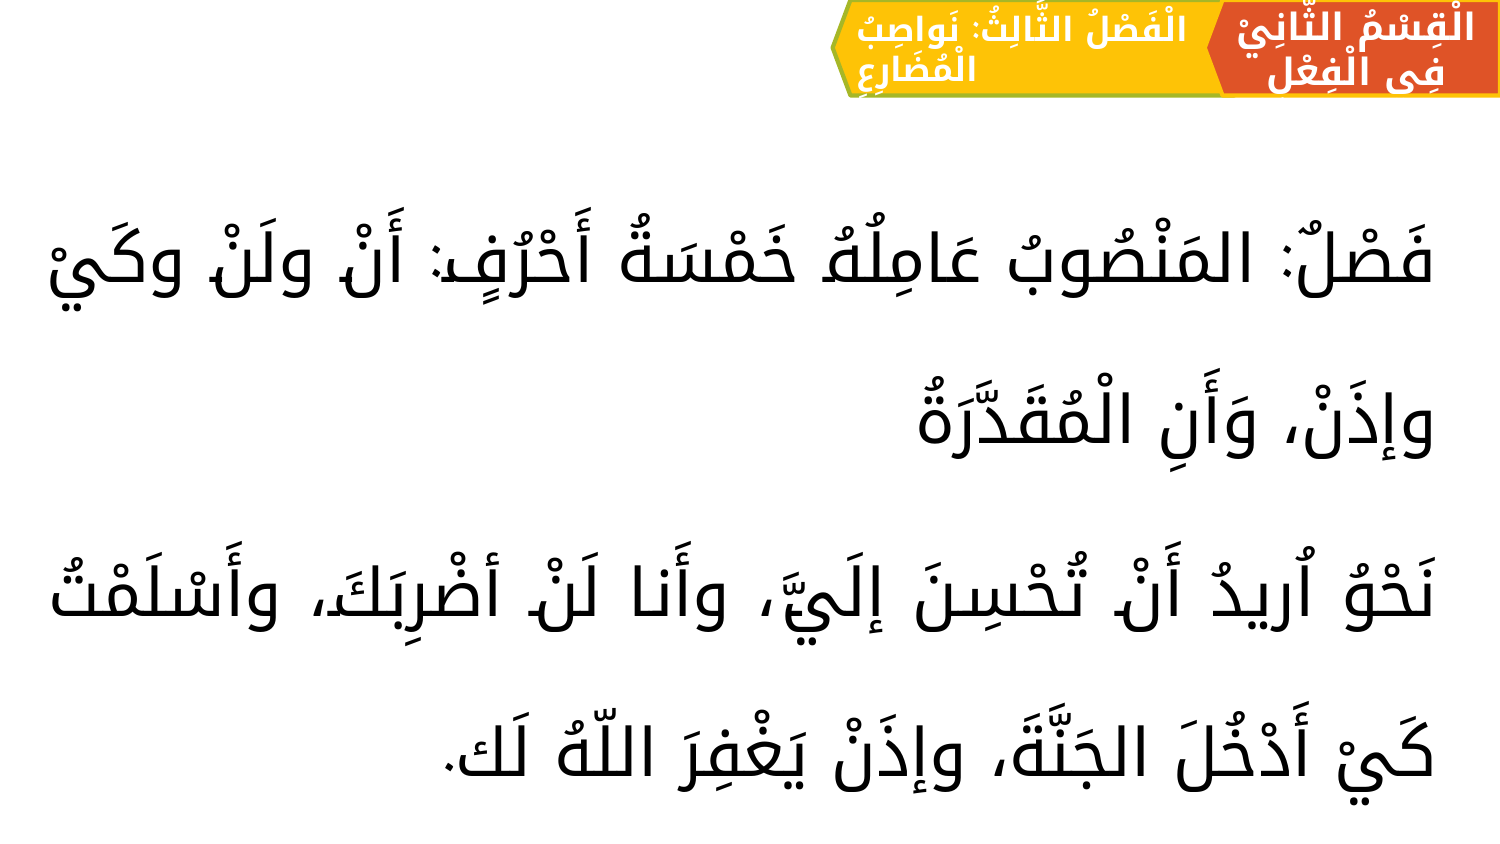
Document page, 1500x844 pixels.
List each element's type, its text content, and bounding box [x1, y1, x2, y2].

text_box الْفَصْلُ الثَّالِثُ: نَواصِبُ الْمُضَارِعِ [830, 0, 1221, 98]
list فَصْلٌ: المَنْصُوبُ عَامِلُهُ خَمْسَةُ أَحْرُفٍ: أَنْ ولَنْ وكَيْ وإذَنْ، وَأَنِ الْمُقَدَّرَةُ نَحْوُ اُريدُ أَنْ تُحْسِنَ إلَيَّ، وأَنا لَنْ أضْرِبَكَ، وأَسْلَمْتُ كَيْ أَدْخُلَ الجَنَّةَ، وإذَنْ يَغْفِرَ اللّهُ لَك. [29, 102, 1471, 824]
text_box الْقِسْمُ الثَّانِيْ فِي الْفِعْلِ [1202, 0, 1500, 98]
